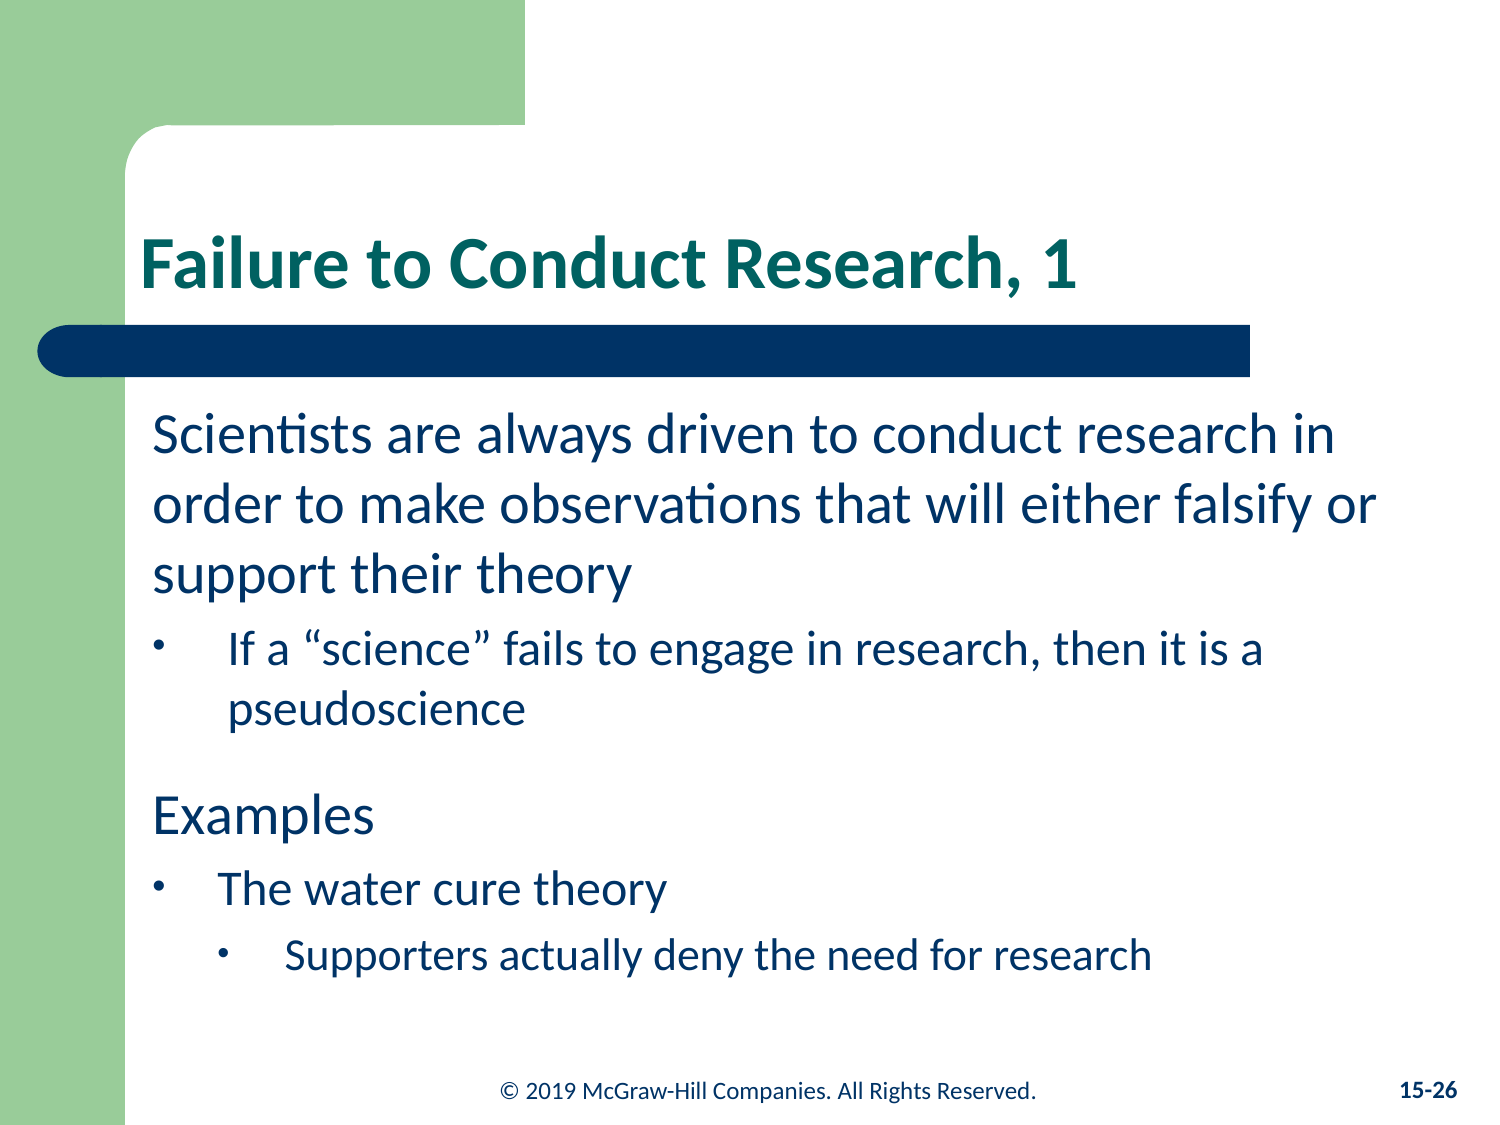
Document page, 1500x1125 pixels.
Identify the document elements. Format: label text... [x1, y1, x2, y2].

list Scientists are always driven to conduct research in order to make observations that will either falsify or support their theory If a “science” fails to engage in research, then it is a pseudoscience Examples The water cure theory Supporters actually deny the need for research [137, 387, 1400, 999]
title Failure to Conduct Research, 1 [125, 125, 1425, 313]
